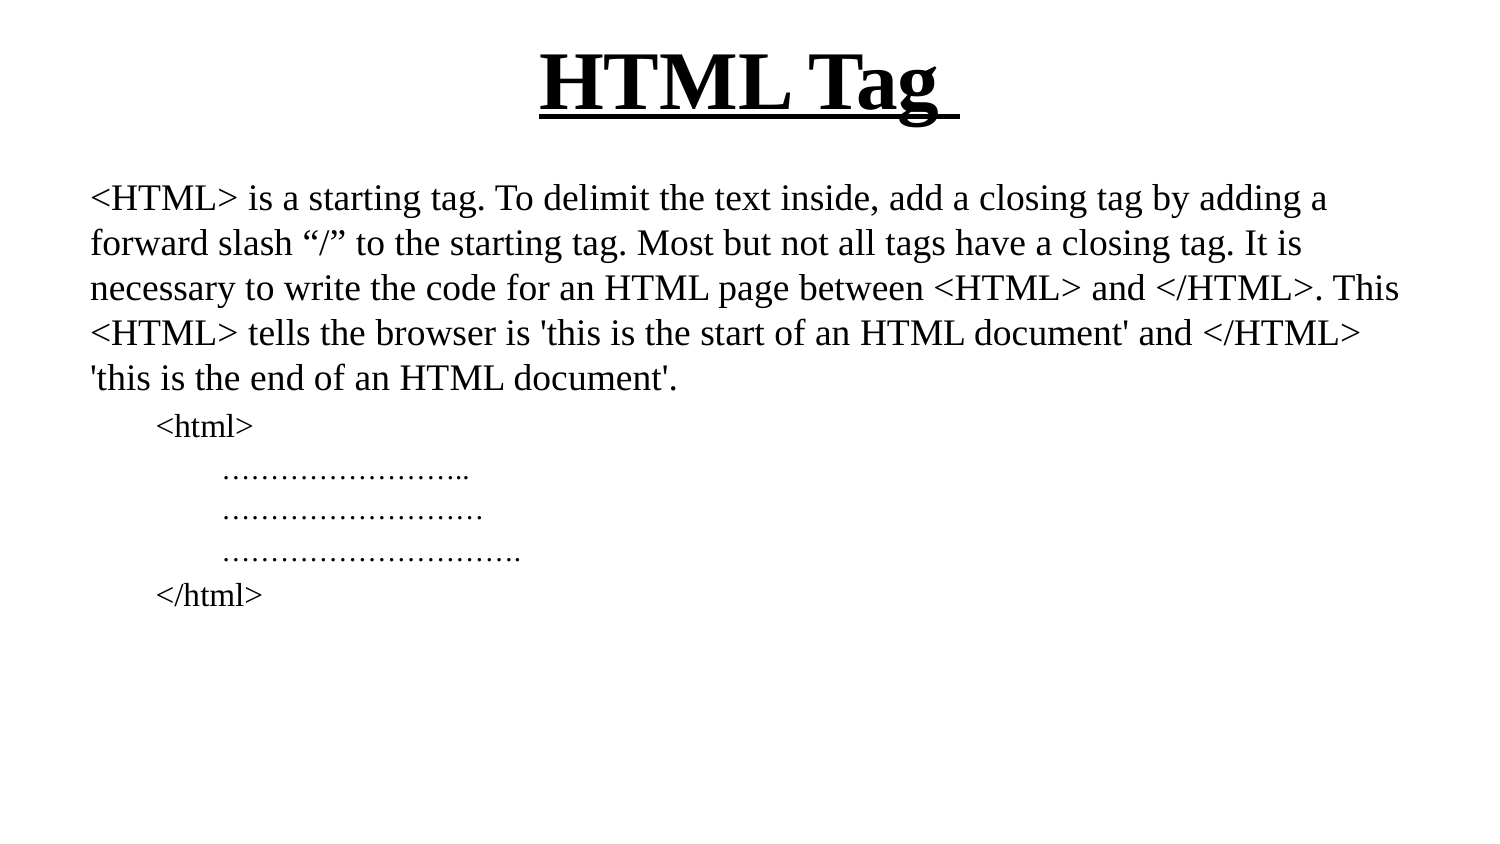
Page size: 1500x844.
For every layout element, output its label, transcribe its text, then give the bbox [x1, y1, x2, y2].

list <HTML> is a starting tag. To delimit the text inside, add a closing tag by adding a forward slash “/” to the starting tag. Most but not all tags have a closing tag. It is necessary to write the code for an HTML page between <HTML> and </HTML>. This <HTML> tells the browser is 'this is the start of an HTML document' and </HTML> 'this is the end of an HTML document'. <html> …………………….. ……………………… …………………………. </html> [75, 165, 1425, 722]
title HTML Tag [75, 6, 1425, 147]
